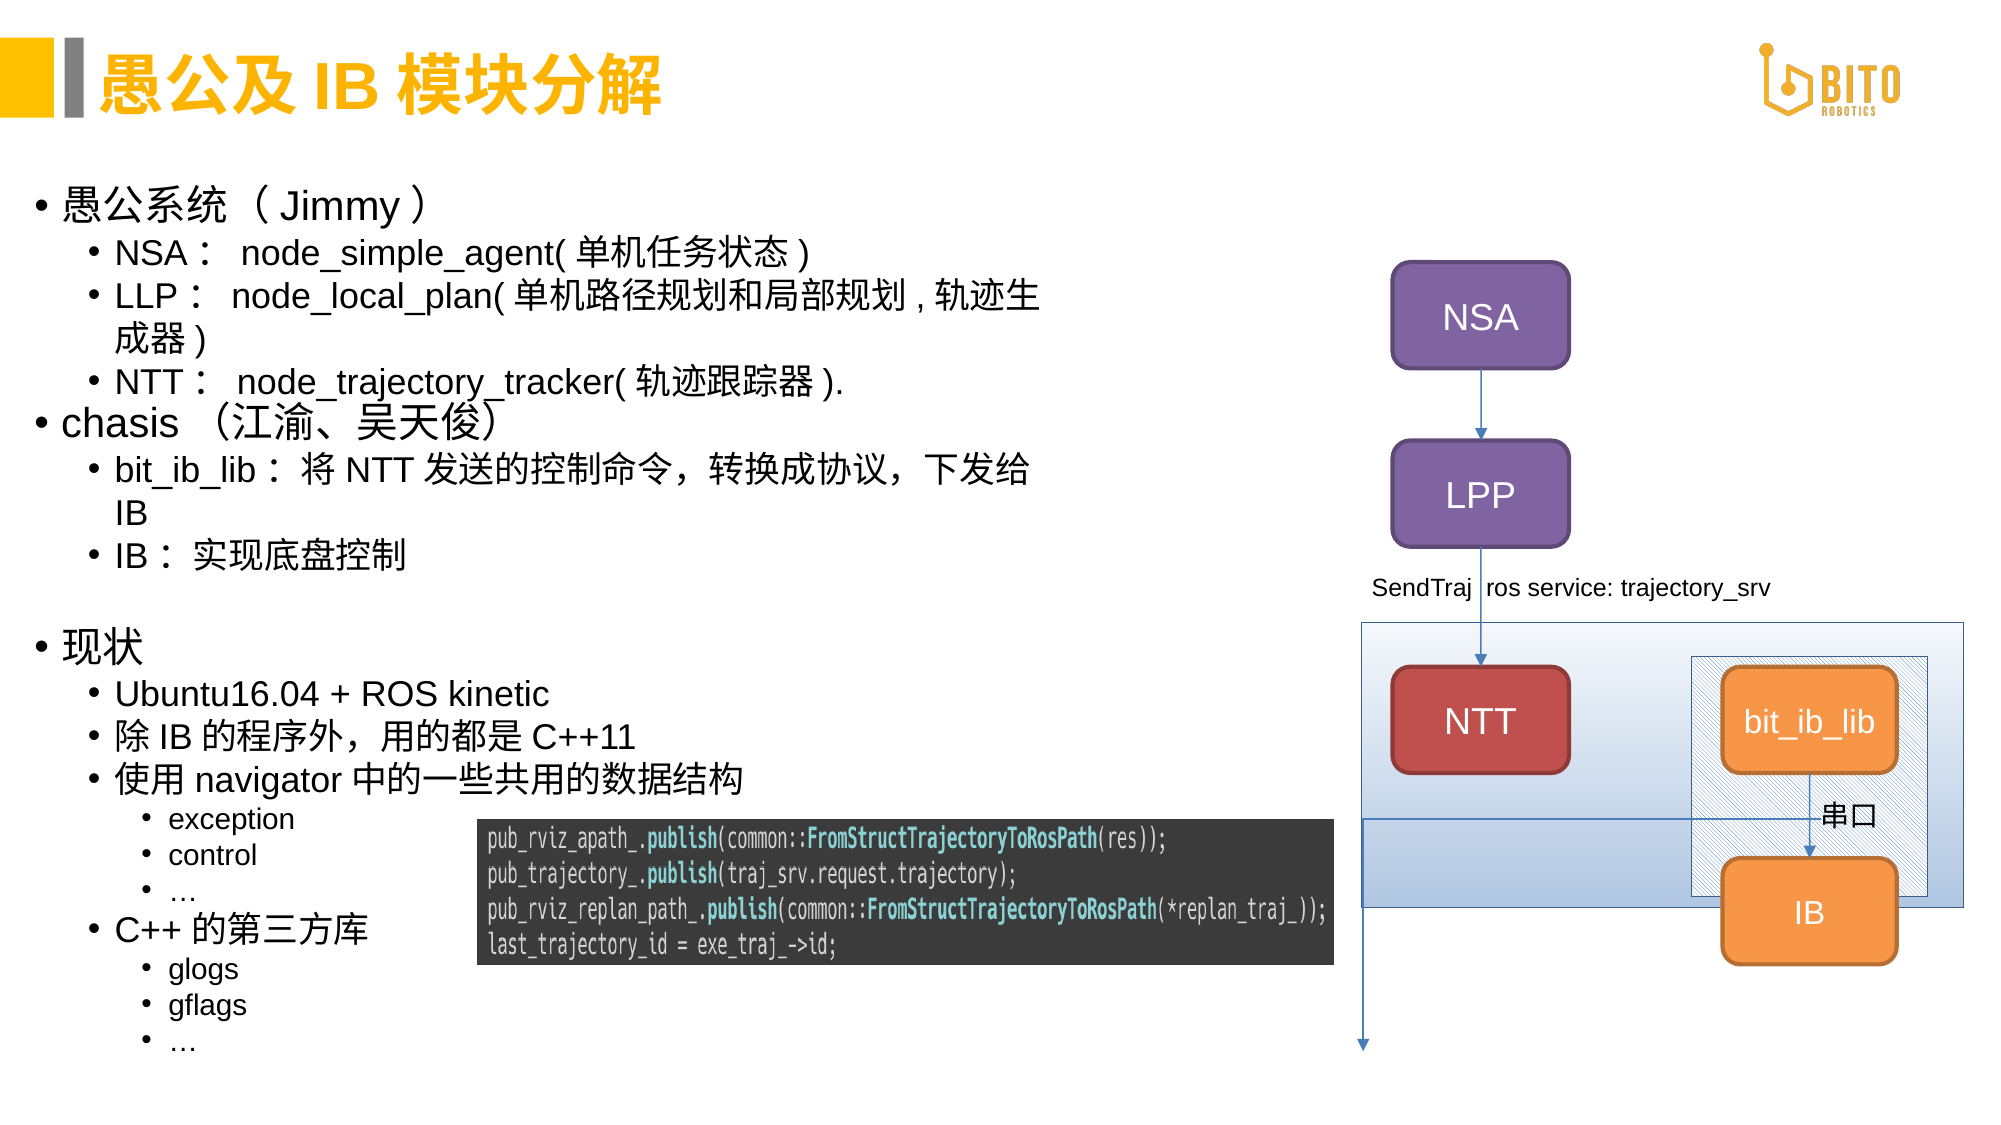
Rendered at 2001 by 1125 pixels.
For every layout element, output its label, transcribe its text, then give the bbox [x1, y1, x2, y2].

text_box 愚公系统（Jimmy） NSA：node_simple_agent(单机任务状态) LLP：node_local_plan(单机路径规划和局部规划,轨迹生成器) NTT：node_trajectory_tracker(轨迹跟踪器). chasis（江渝、吴天俊） bit_ib_lib：将NTT发送的控制命令，转换成协议，下发给IB IB：实现底盘控制 现状 Ubuntu16.04 + ROS kinetic 除IB的程序外，用的都是C++11 使用navigator中的一些共用的数据结构 exception control … C++的第三方库 glogs gflags … [19, 177, 1071, 1088]
text_box LPP [1390, 438, 1572, 549]
text_box [1803, 841, 1816, 859]
text_box ros service: trajectory_srv [1488, 564, 1787, 610]
text_box [1361, 622, 1964, 908]
text_box bit_ib_lib [1720, 664, 1899, 776]
text_box NSA [1390, 259, 1572, 371]
picture [477, 818, 1335, 966]
text_box IB [1720, 855, 1899, 967]
text_box [0, 37, 54, 118]
text_box [1474, 368, 1488, 441]
text_box NTT [1390, 664, 1572, 776]
text_box SendTraj [1356, 564, 1488, 610]
text_box [64, 37, 84, 118]
text_box 愚公及IB模块分解 [83, 35, 770, 93]
text_box [1356, 818, 1805, 1052]
text_box [1474, 610, 1488, 667]
picture [1742, 34, 1918, 125]
text_box 串口 [1805, 790, 1895, 841]
text_box [1691, 656, 1928, 897]
